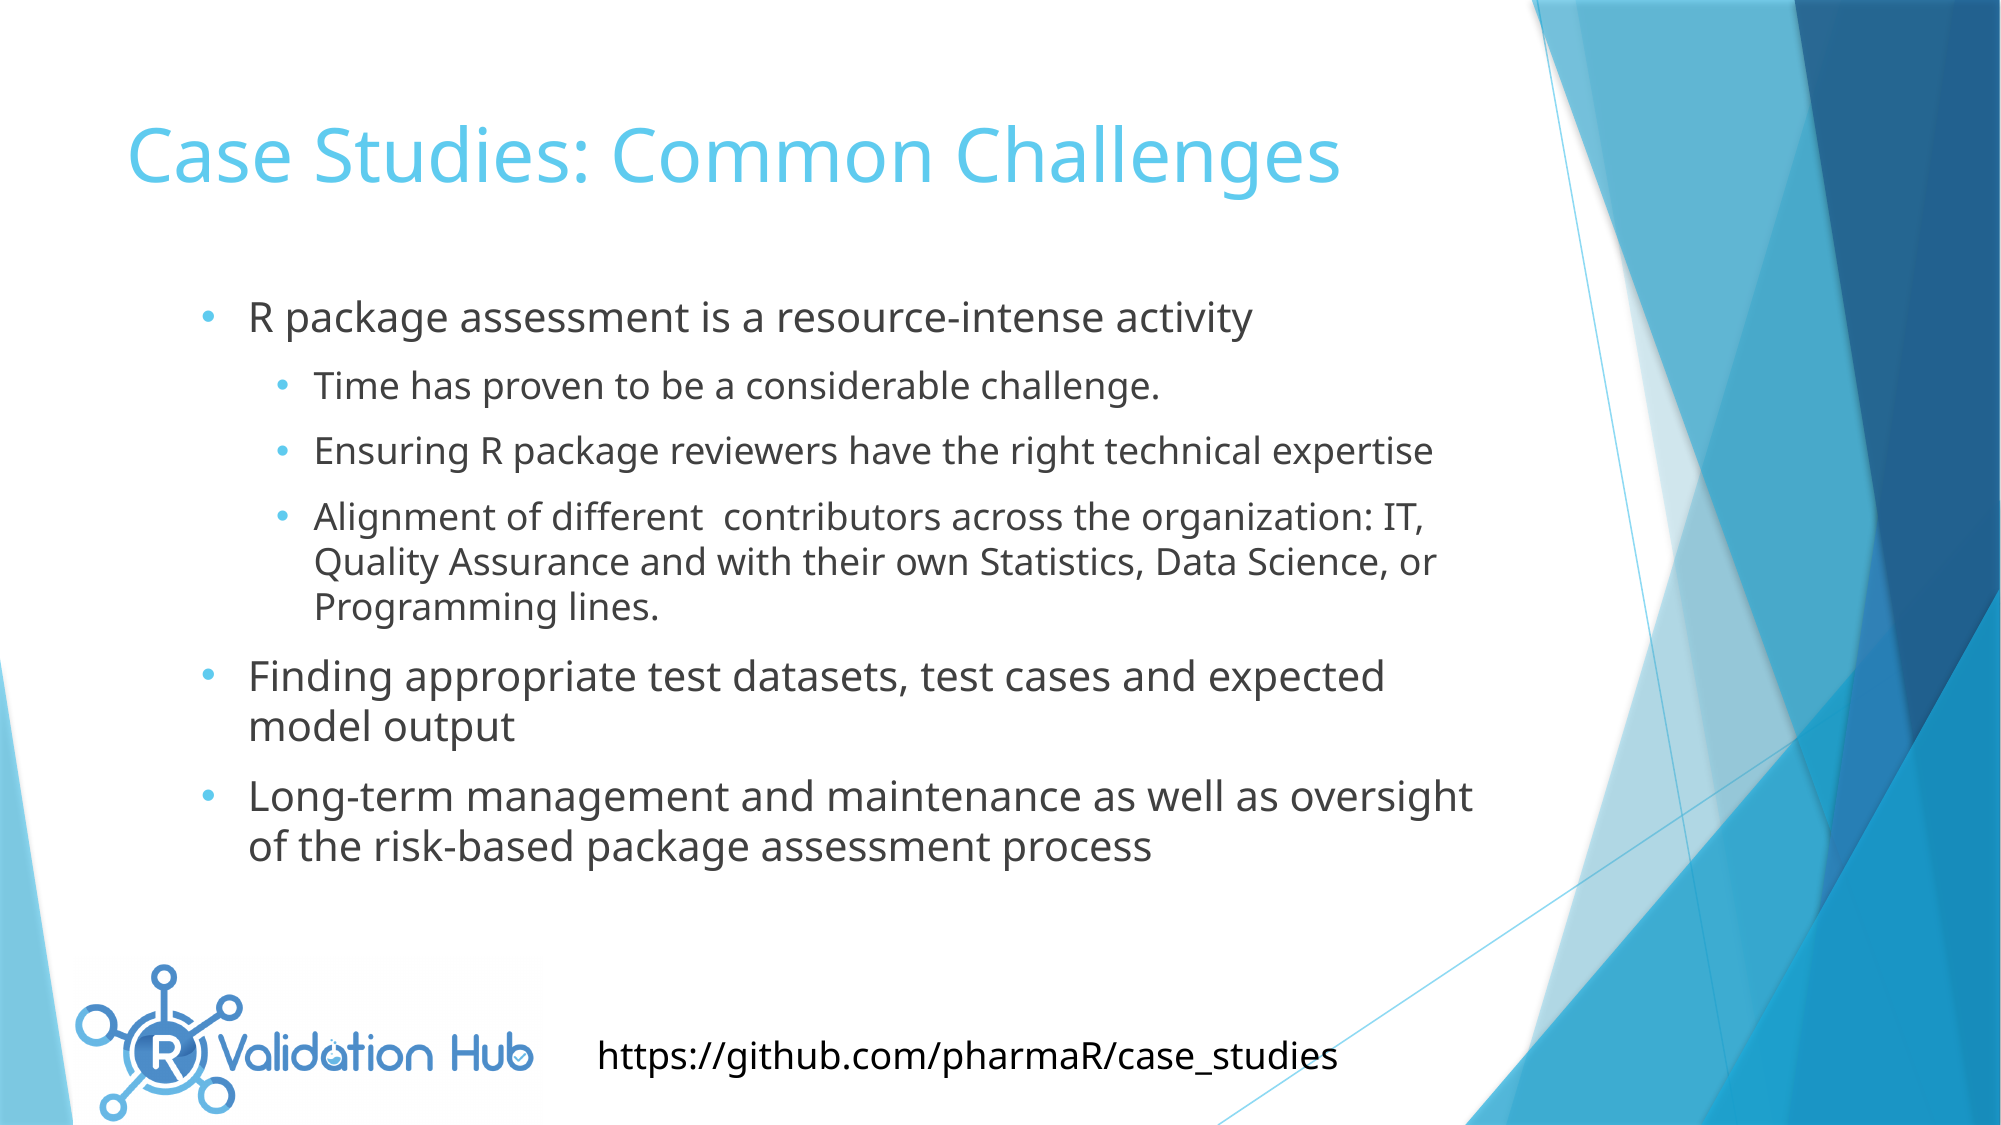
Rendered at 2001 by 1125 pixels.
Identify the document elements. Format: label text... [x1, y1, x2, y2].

text_box https://github.com/pharmaR/case_studies [582, 1024, 1585, 1085]
picture [73, 956, 544, 1125]
title Case Studies: Common Challenges [111, 99, 1522, 283]
list R package assessment is a resource-intense activity Time has proven to be a considerable challenge. Ensuring R package reviewers have the right technical expertise Alignment of different contributors across the organization: IT, Quality Assurance and with their own Statistics, Data Science, or Programming lines. Finding appropriate test datasets, test cases and expected model output Long-term management and maintenance as well as oversight of the risk-based package assessment process [111, 283, 1522, 900]
